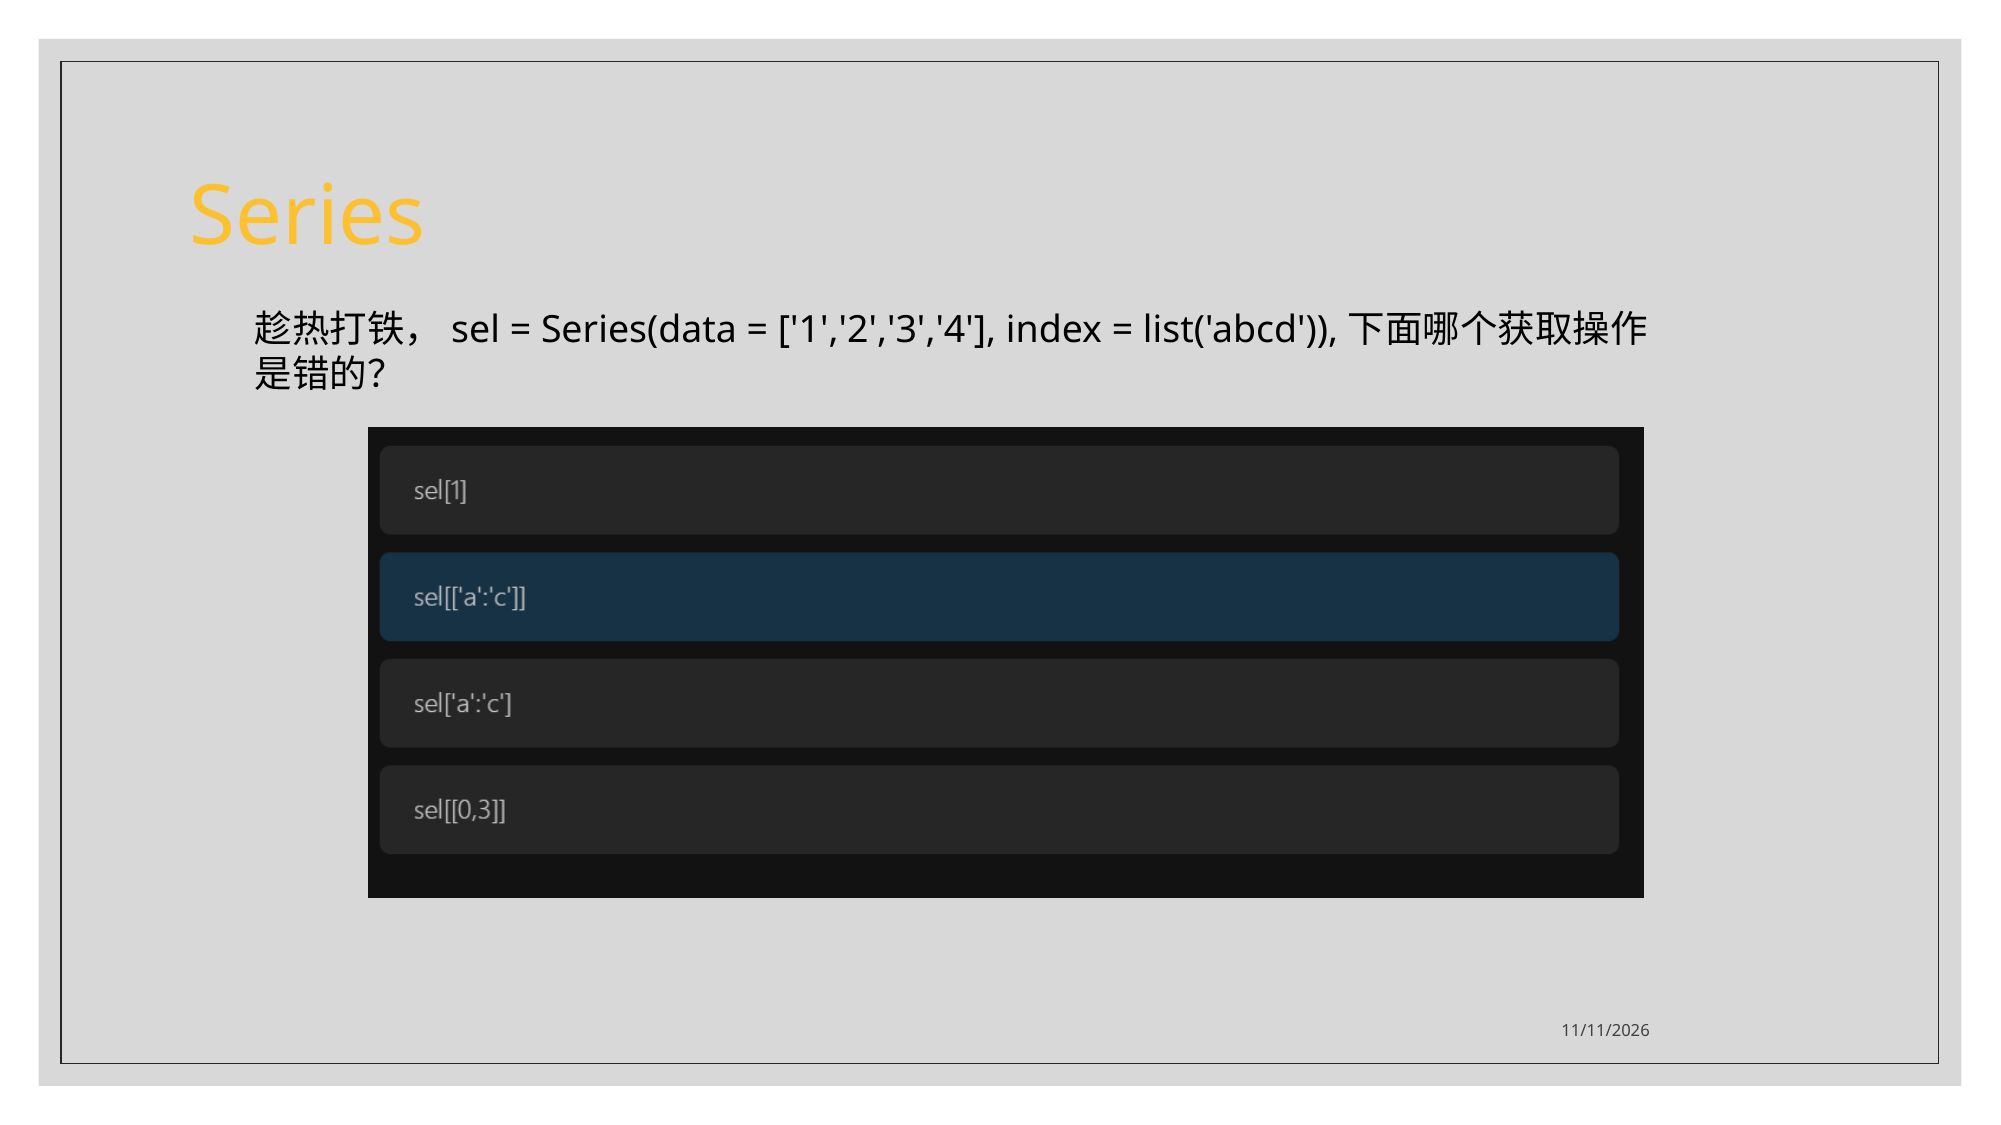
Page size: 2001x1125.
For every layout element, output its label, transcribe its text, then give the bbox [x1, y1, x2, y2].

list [368, 427, 1644, 898]
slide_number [1190, 990, 1665, 1050]
title Series [174, 105, 1825, 331]
text_box 趁热打铁，sel = Series(data = ['1','2','3','4'], index = list('abcd')),下面哪个获取操作是错的？ [239, 297, 1665, 402]
